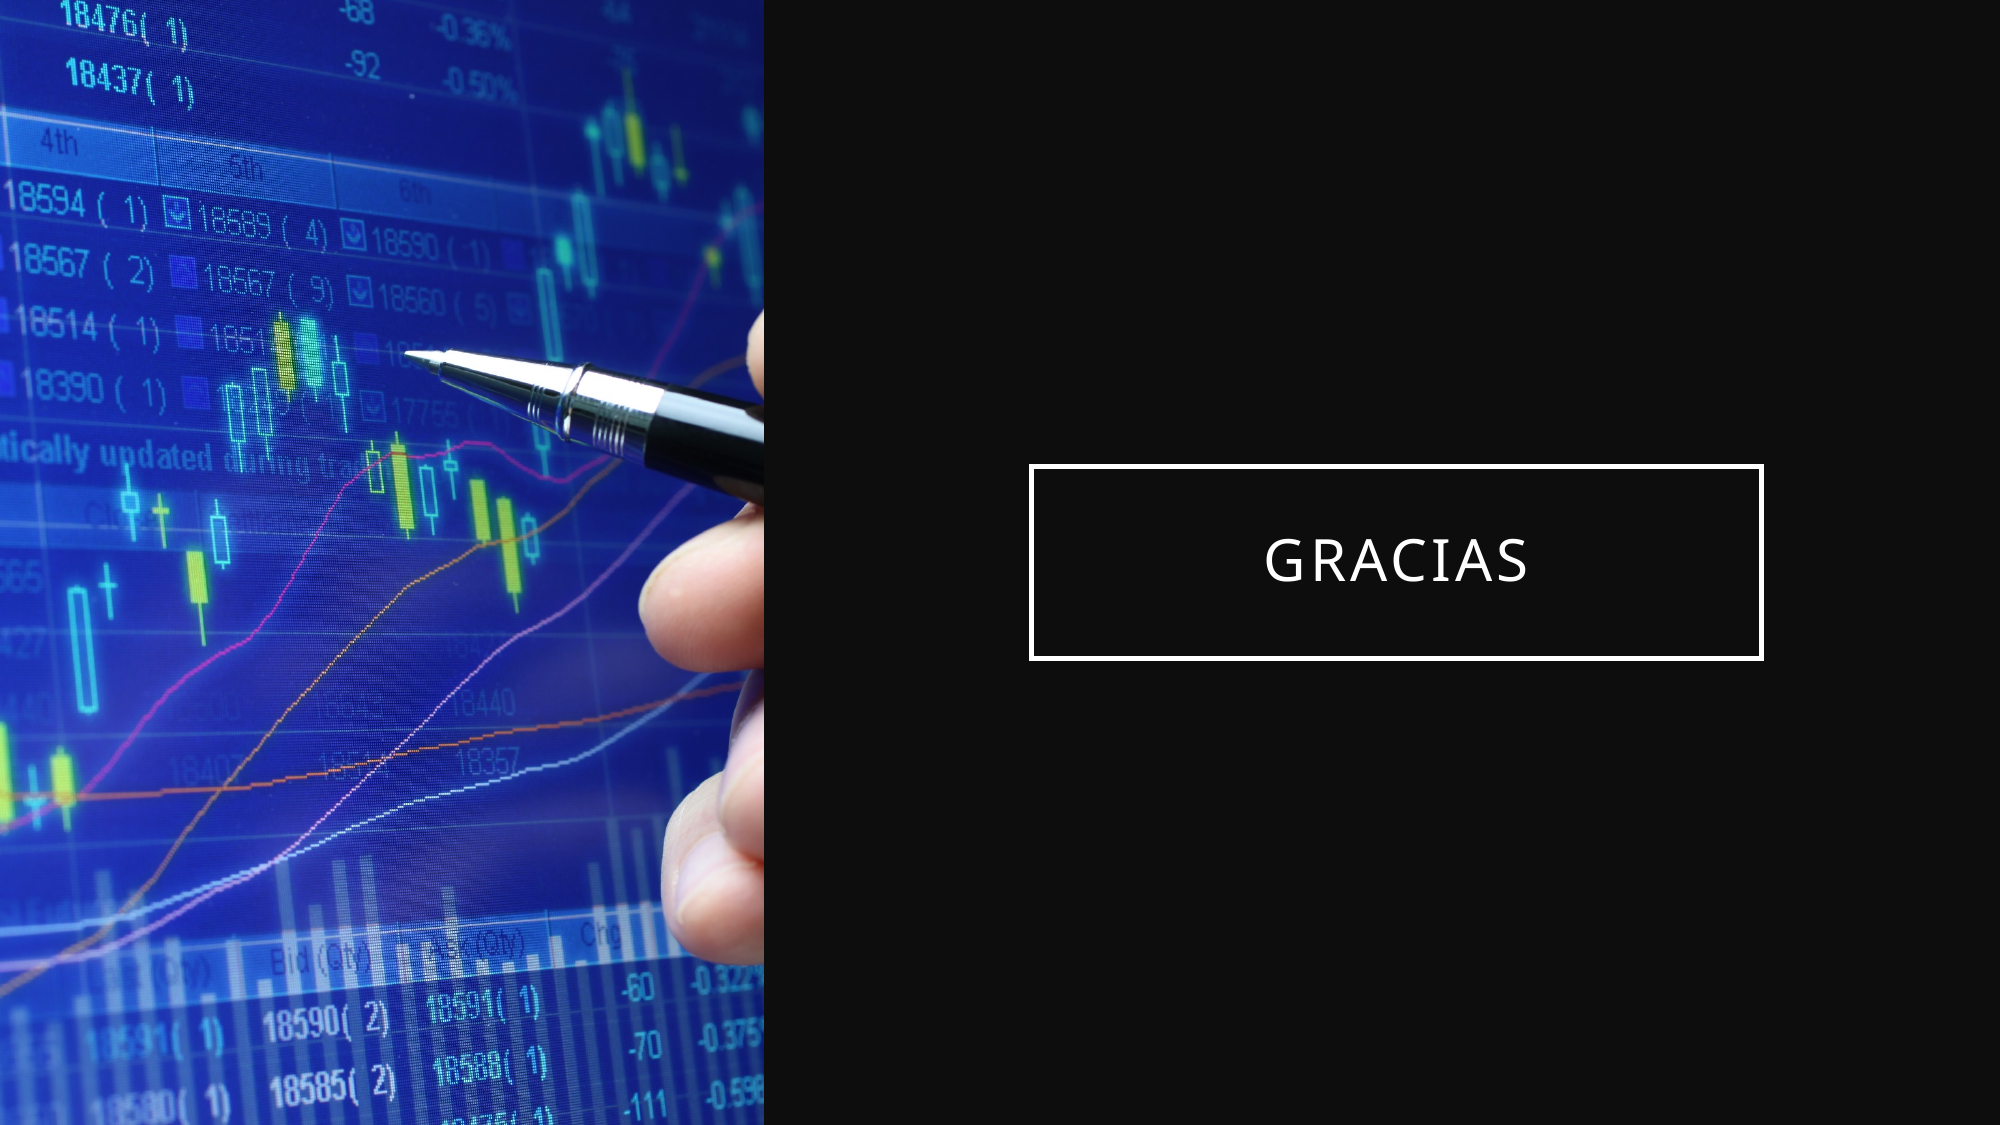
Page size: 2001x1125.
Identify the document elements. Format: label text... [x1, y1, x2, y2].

title Gracias [1029, 464, 1764, 661]
picture [0, 0, 764, 1125]
